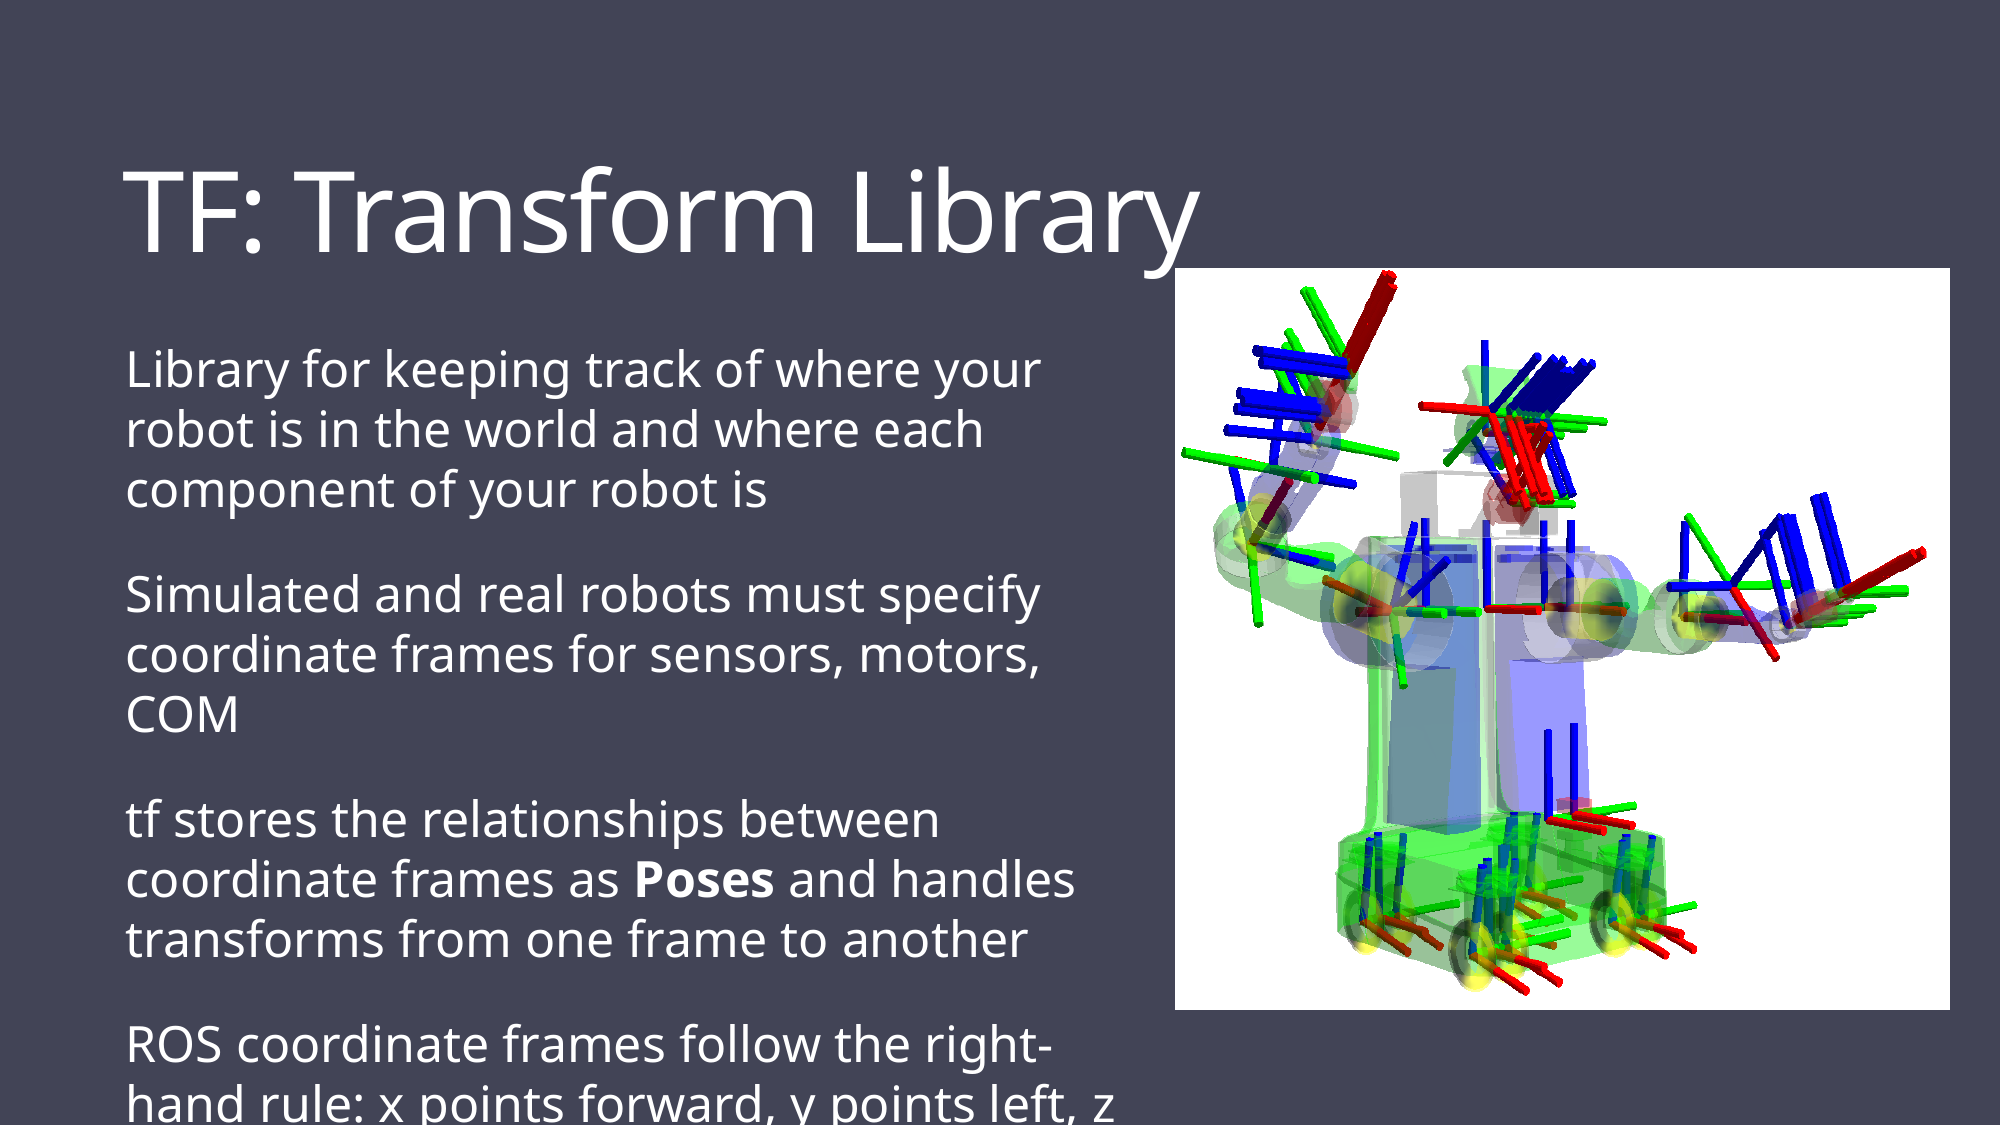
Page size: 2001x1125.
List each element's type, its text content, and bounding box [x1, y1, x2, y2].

text_box Library for keeping track of where your robot is in the world and where each component of your robot is Simulated and real robots must specify coordinate frames for sensors, motors, COM tf stores the relationships between coordinate frames as Poses and handles transforms from one frame to another ROS coordinate frames follow the right-hand rule: x points forward, y points left, z points up [111, 329, 1140, 948]
text_box TF: Transform Library [107, 81, 1875, 354]
picture [1175, 268, 1951, 1010]
